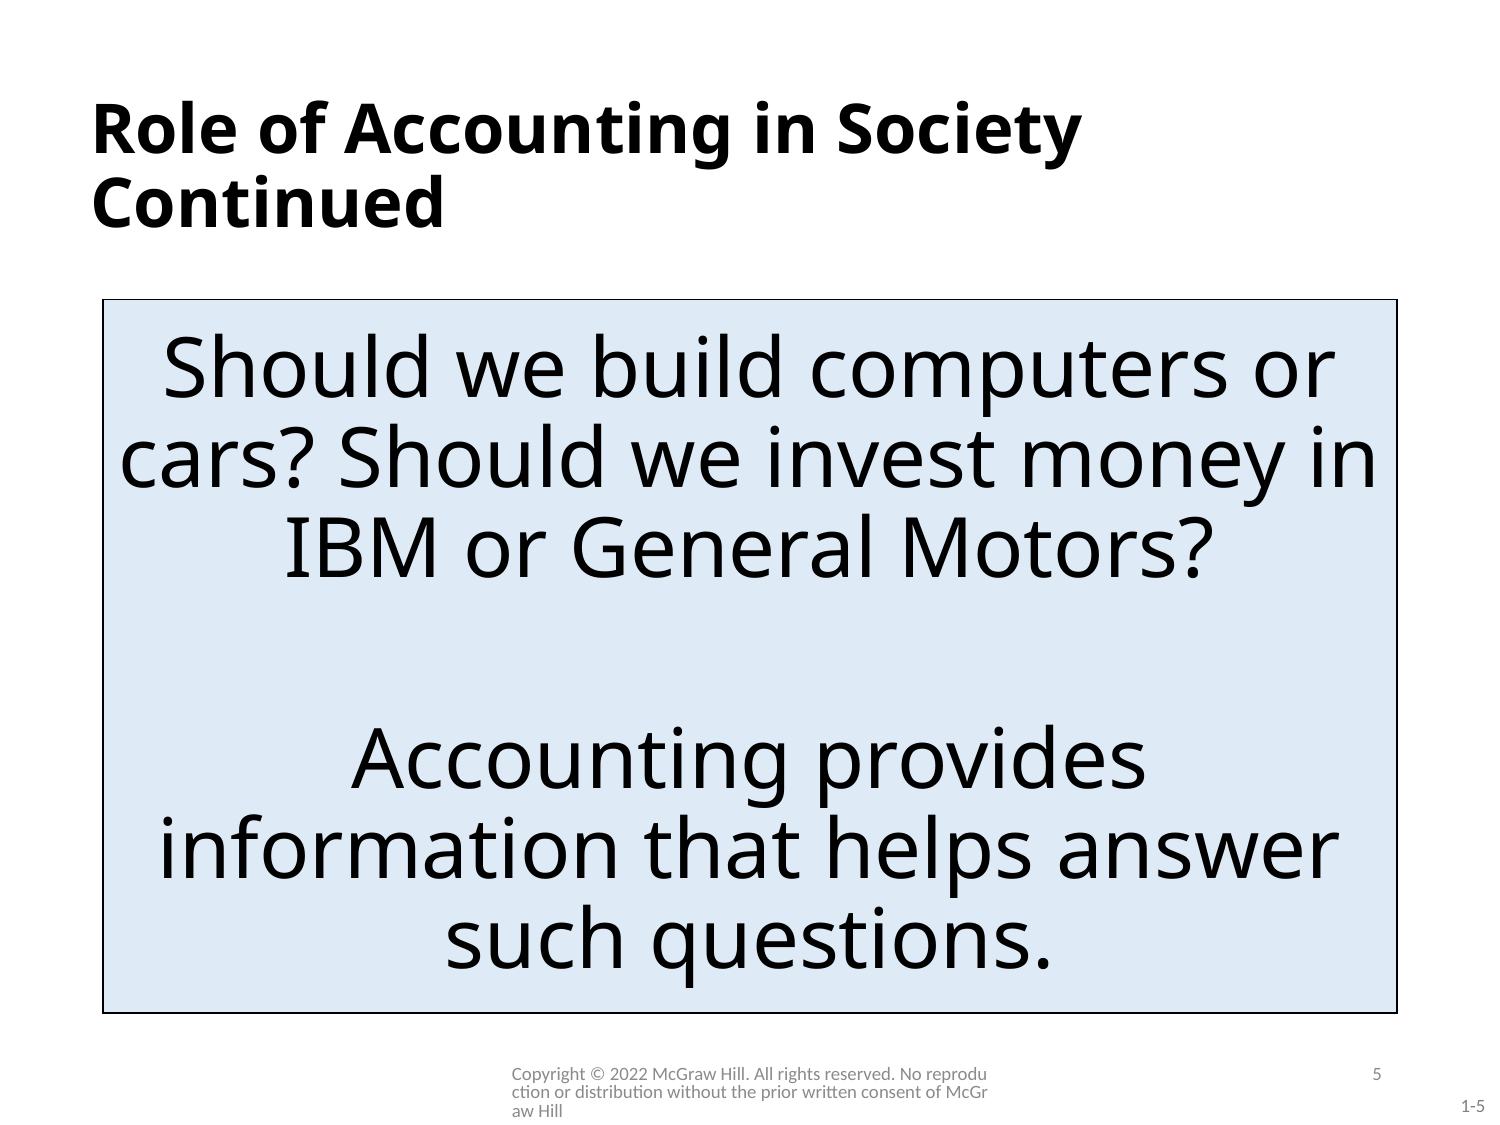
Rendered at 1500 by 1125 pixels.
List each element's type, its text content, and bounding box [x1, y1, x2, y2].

title Role of Accounting in Society Continued [75, 59, 1397, 278]
list Should we build computers or cars? Should we invest money in IBM or General Motors? Accounting provides information that helps answer such questions. [103, 299, 1397, 1014]
footer Copyright © 2022 McGraw Hill. All rights reserved. No reproduction or distribution without the prior written consent of McGraw Hill [496, 1042, 1004, 1103]
slide_number 5 [1059, 1042, 1397, 1103]
